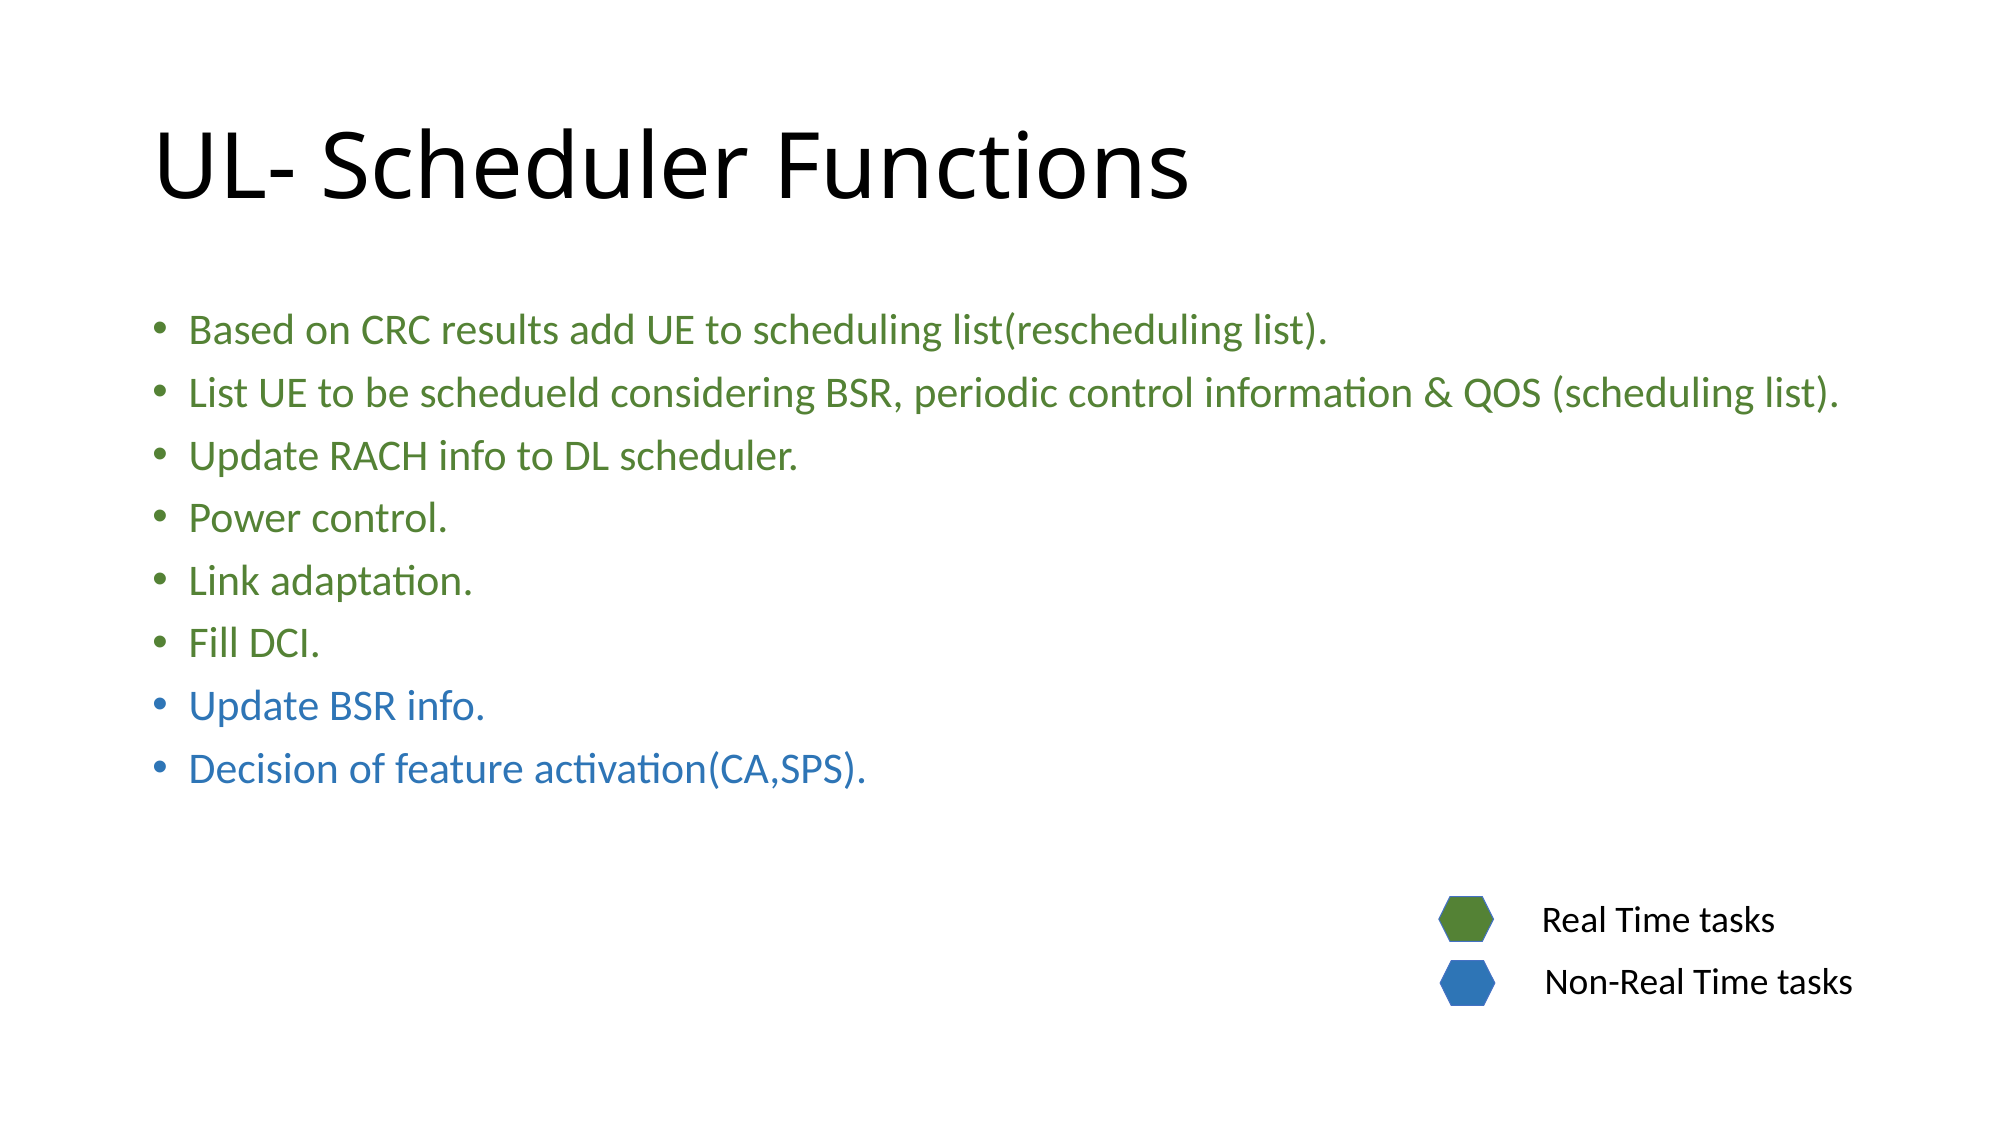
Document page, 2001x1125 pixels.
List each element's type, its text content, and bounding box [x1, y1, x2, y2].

text_box Real Time tasks [1527, 887, 1829, 948]
title UL- Scheduler Functions [137, 59, 1863, 278]
text_box Non-Real Time tasks [1529, 949, 1900, 1009]
list Based on CRC results add UE to scheduling list(rescheduling list). List UE to be schedueld considering BSR, periodic control information & QOS (scheduling list). Update RACH info to DL scheduler. Power control. Link adaptation. Fill DCI. Update BSR info. Decision of feature activation(CA,SPS). [137, 299, 1863, 808]
text_box [1438, 896, 1495, 942]
text_box [1439, 960, 1496, 1006]
